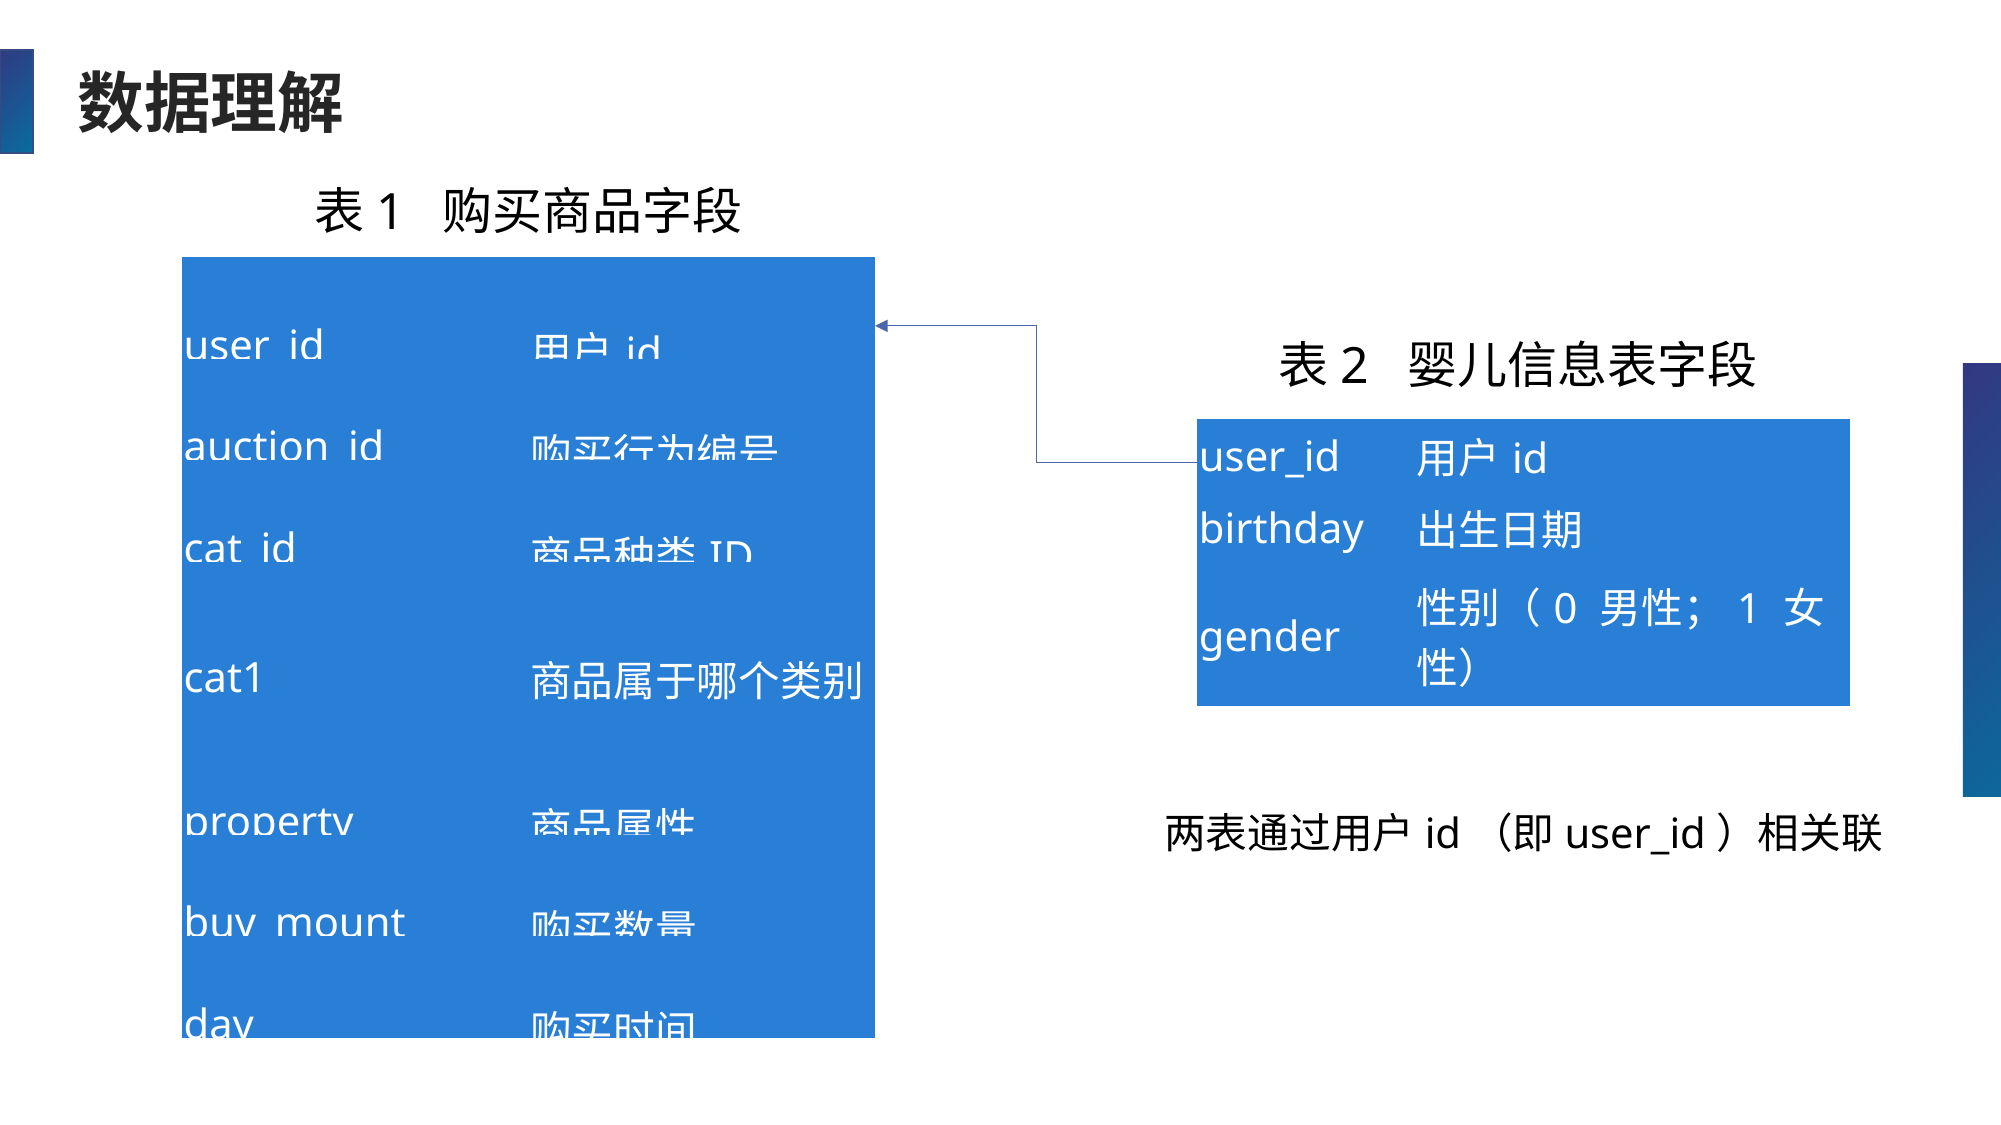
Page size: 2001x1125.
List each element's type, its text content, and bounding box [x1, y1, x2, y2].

table_cell 商品种类ID [529, 460, 875, 562]
table_cell cat_id [182, 460, 529, 562]
table_cell 性别（0 男性；1 女性） [1415, 563, 1850, 706]
text_box 表1 购买商品字段 [299, 171, 758, 247]
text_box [875, 325, 1198, 463]
table_cell birthday [1197, 491, 1415, 563]
table_cell auction_id [182, 359, 529, 460]
text_box [1962, 363, 2000, 797]
table_cell 购买行为编号 [529, 359, 875, 460]
table_cell gender [1197, 563, 1415, 706]
table_header user_id [1197, 419, 1415, 491]
table_cell 商品属性 [529, 733, 875, 835]
table_cell 购买数量 [529, 835, 875, 936]
table_header 用户id [1415, 419, 1850, 491]
table_cell day [182, 936, 529, 1038]
text_box 表2 婴儿信息表字段 [1264, 325, 1784, 401]
text_box [0, 49, 34, 154]
text_box 两表通过用户id（即user_id）相关联 [1149, 799, 1898, 864]
table_header 用户id [529, 257, 875, 359]
text_box 数据理解 [62, 53, 529, 149]
table_cell 购买时间 [529, 936, 875, 1038]
table_cell buy_mount [182, 835, 529, 936]
table_cell property [182, 733, 529, 835]
table_header user_id [182, 257, 529, 359]
table_cell cat1 [182, 562, 529, 733]
table_cell 商品属于哪个类别 [529, 562, 875, 733]
table_cell 出生日期 [1415, 491, 1850, 563]
